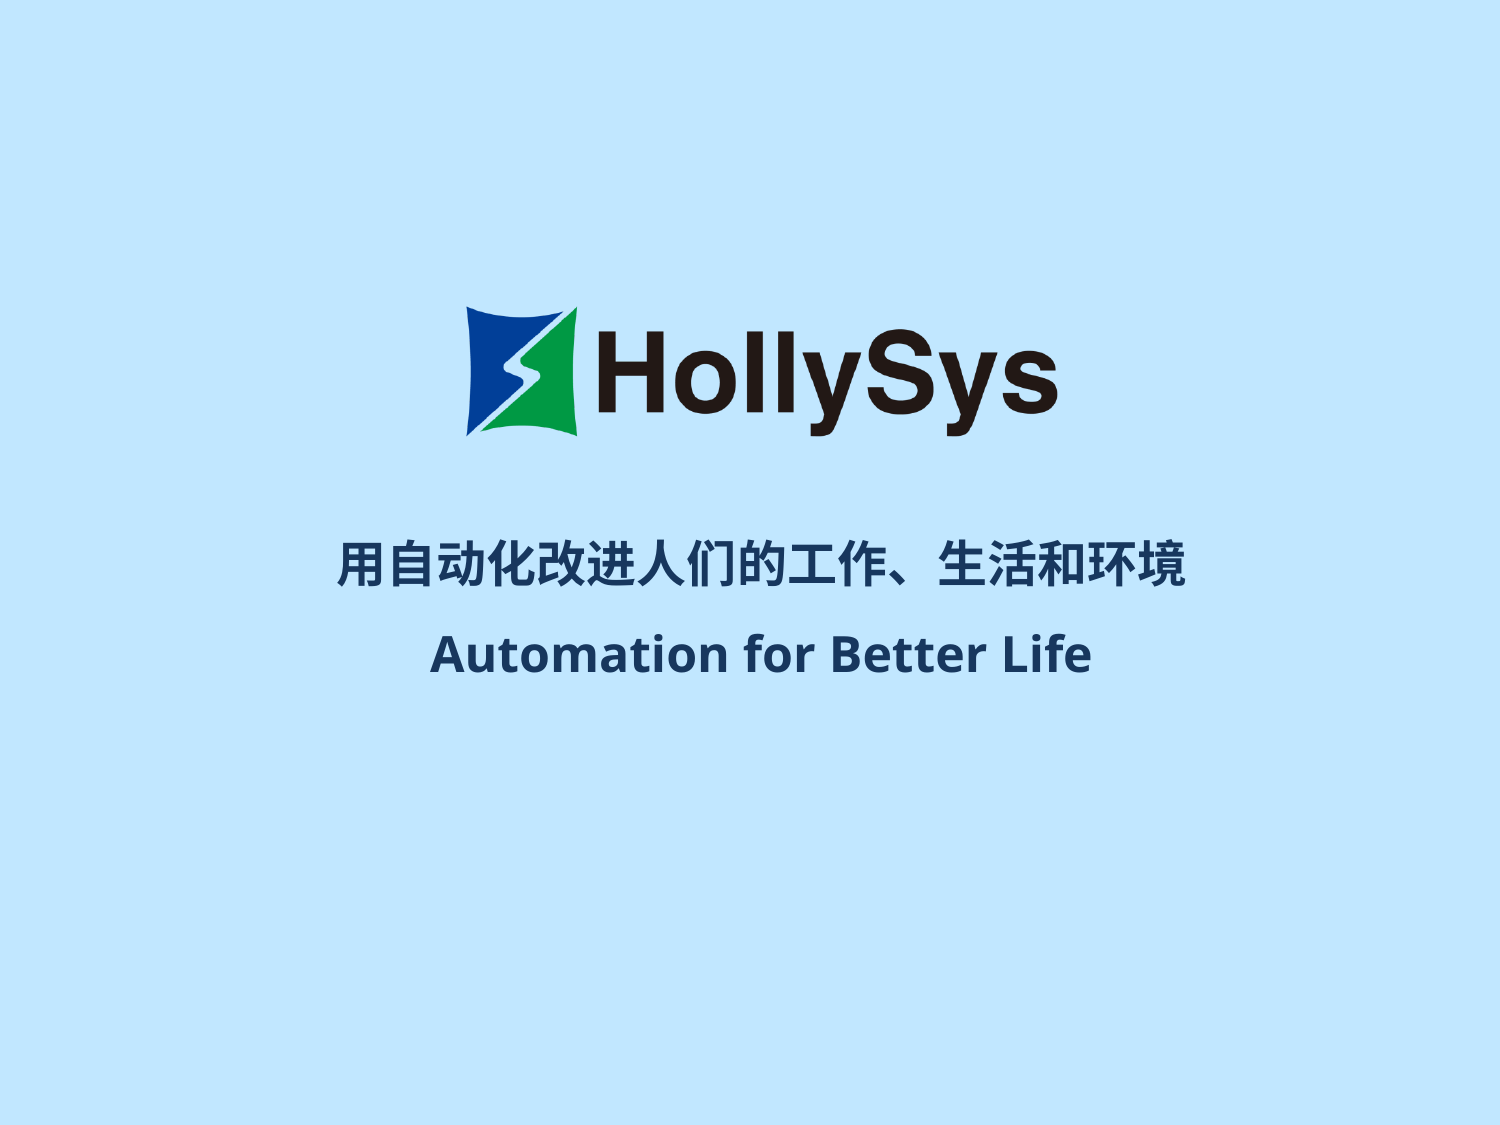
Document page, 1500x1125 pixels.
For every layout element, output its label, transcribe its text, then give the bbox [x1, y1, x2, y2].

title 用自动化改进人们的工作、生活和环境 Automation for Better Life [171, 456, 1353, 728]
picture [392, 278, 1131, 456]
